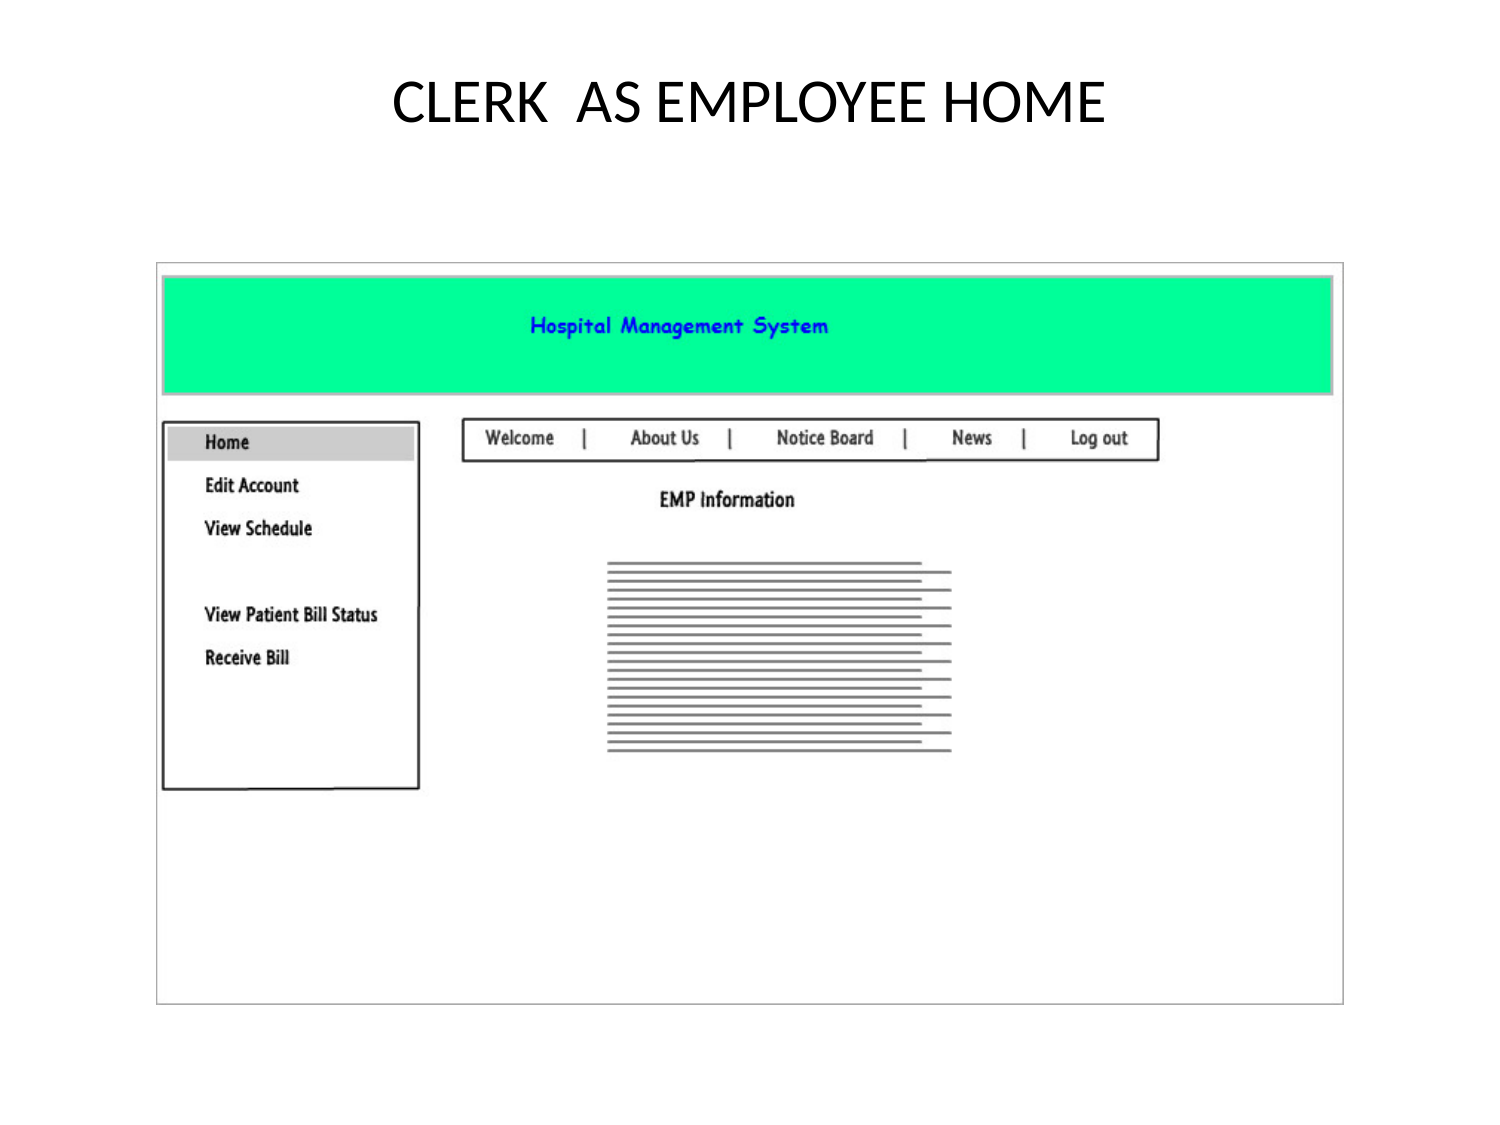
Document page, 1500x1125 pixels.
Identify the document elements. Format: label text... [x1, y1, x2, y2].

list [155, 262, 1345, 1006]
title CLERK AS EMPLOYEE HOME [75, 45, 1425, 150]
